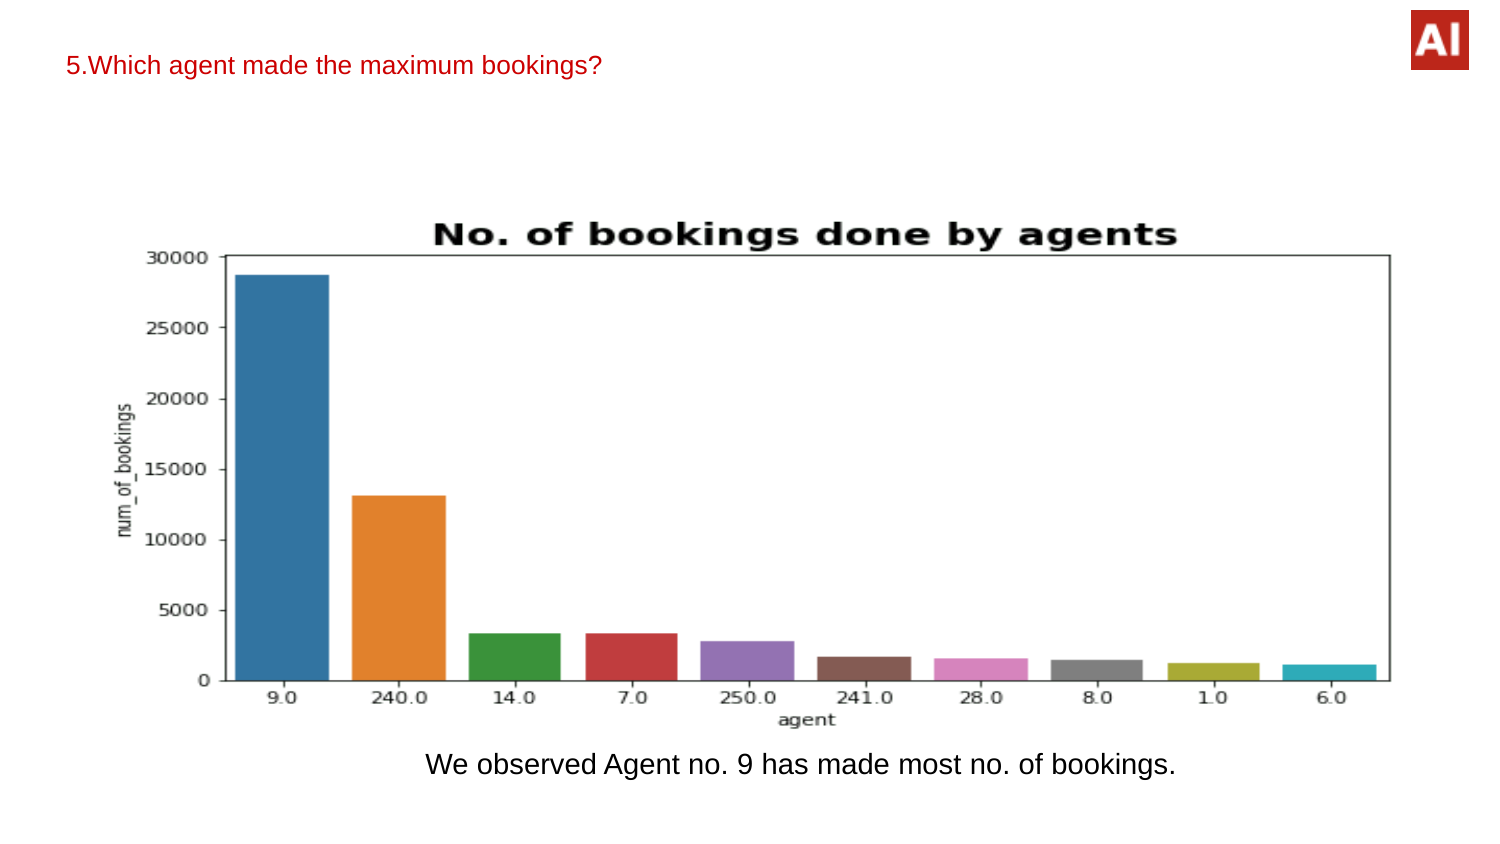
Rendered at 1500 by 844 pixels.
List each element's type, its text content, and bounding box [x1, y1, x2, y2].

title 5.Which agent made the maximum bookings? [51, 32, 1449, 126]
picture [1411, 10, 1469, 70]
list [98, 210, 1402, 740]
text_box We observed Agent no. 9 has made most no. of bookings. [410, 749, 1196, 789]
